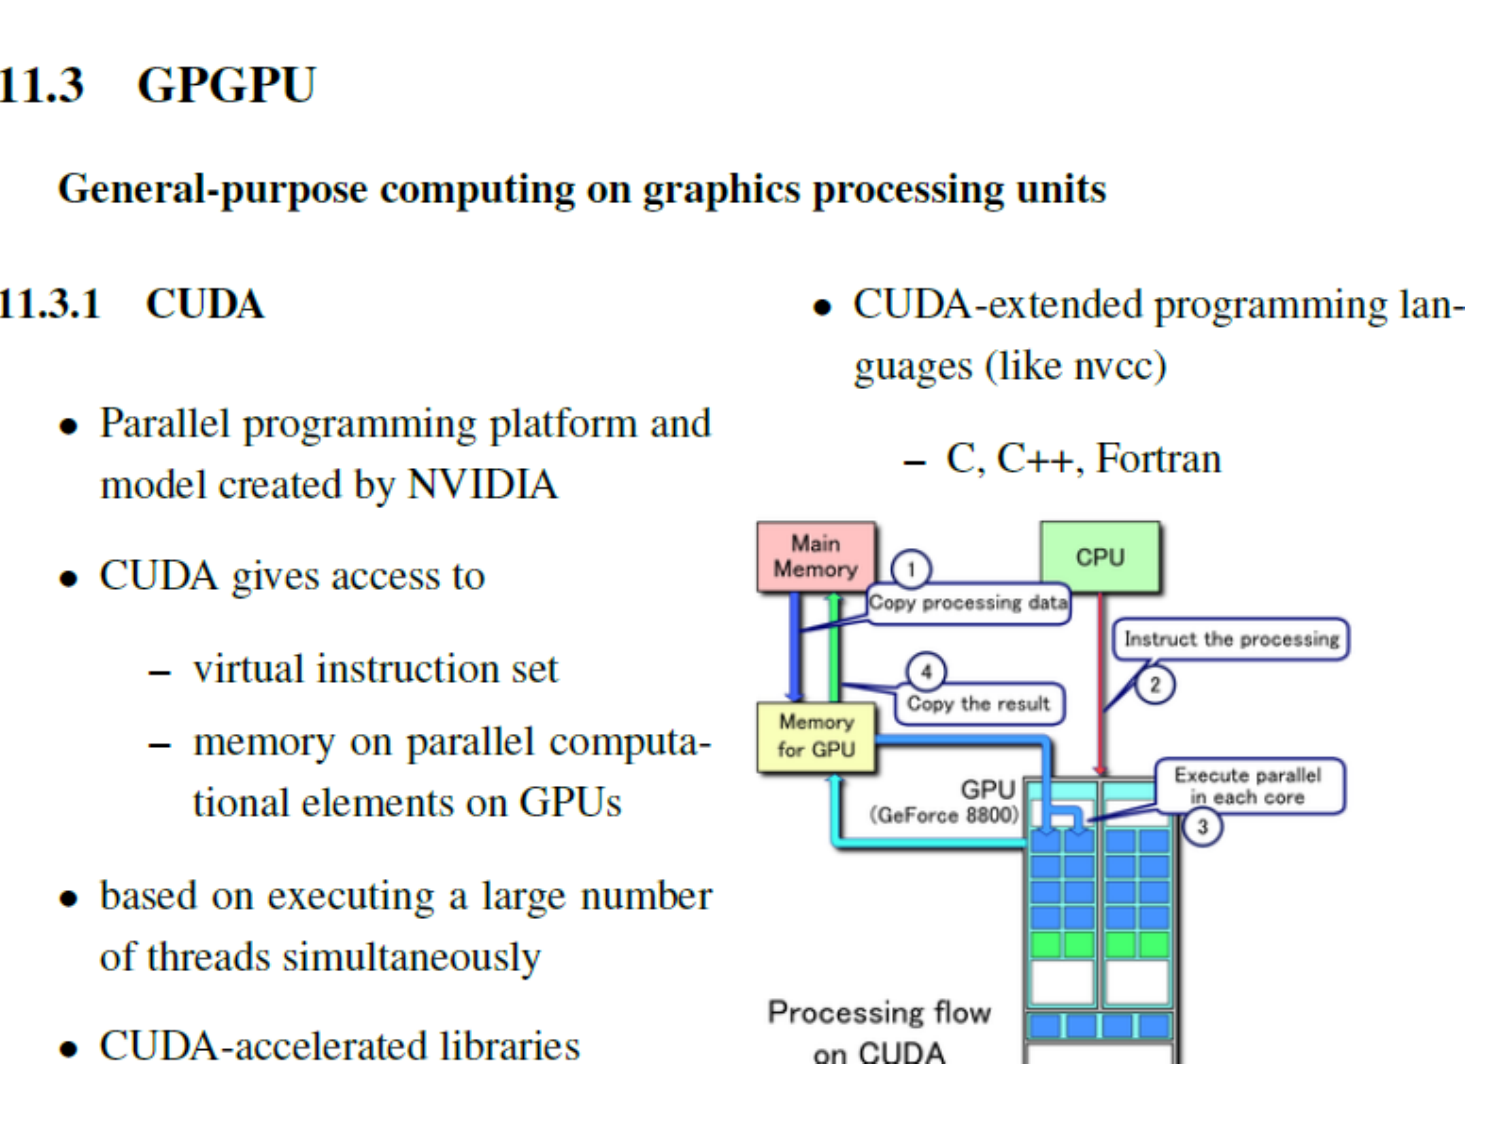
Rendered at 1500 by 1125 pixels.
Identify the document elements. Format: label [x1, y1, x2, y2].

list [0, 58, 1466, 1064]
